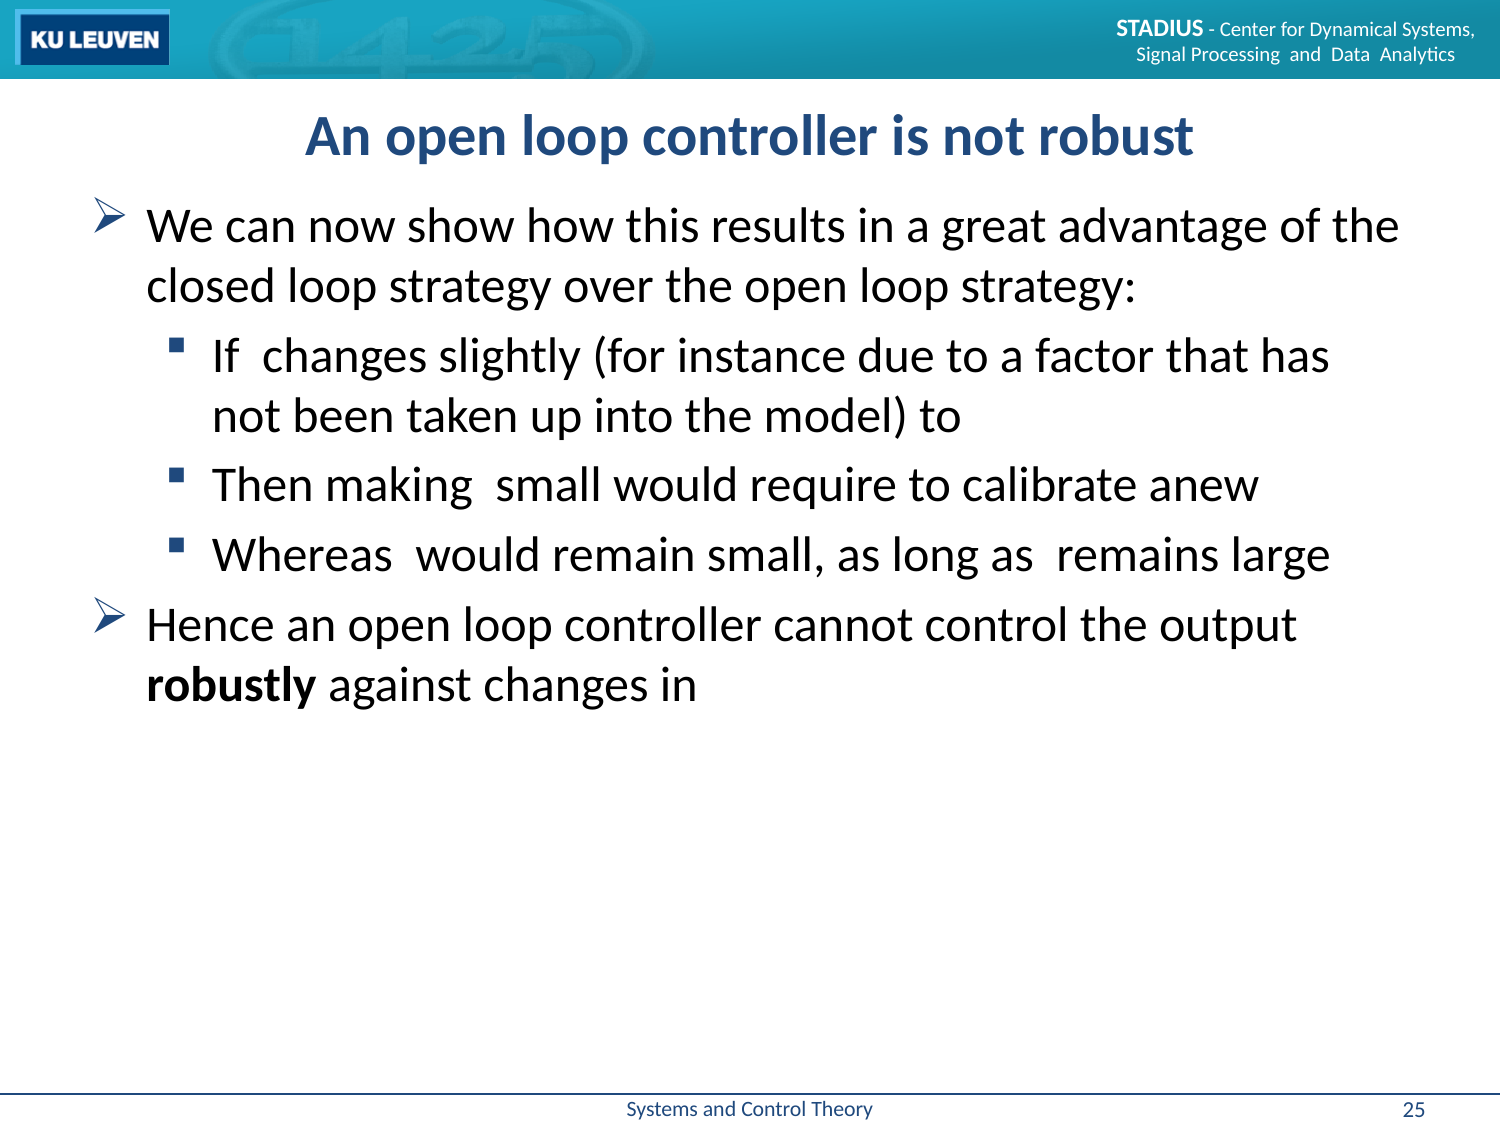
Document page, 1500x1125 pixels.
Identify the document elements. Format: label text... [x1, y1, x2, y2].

picture [0, 0, 1500, 79]
slide_number 25 [1387, 1086, 1483, 1125]
title An open loop controller is not robust [75, 91, 1425, 173]
